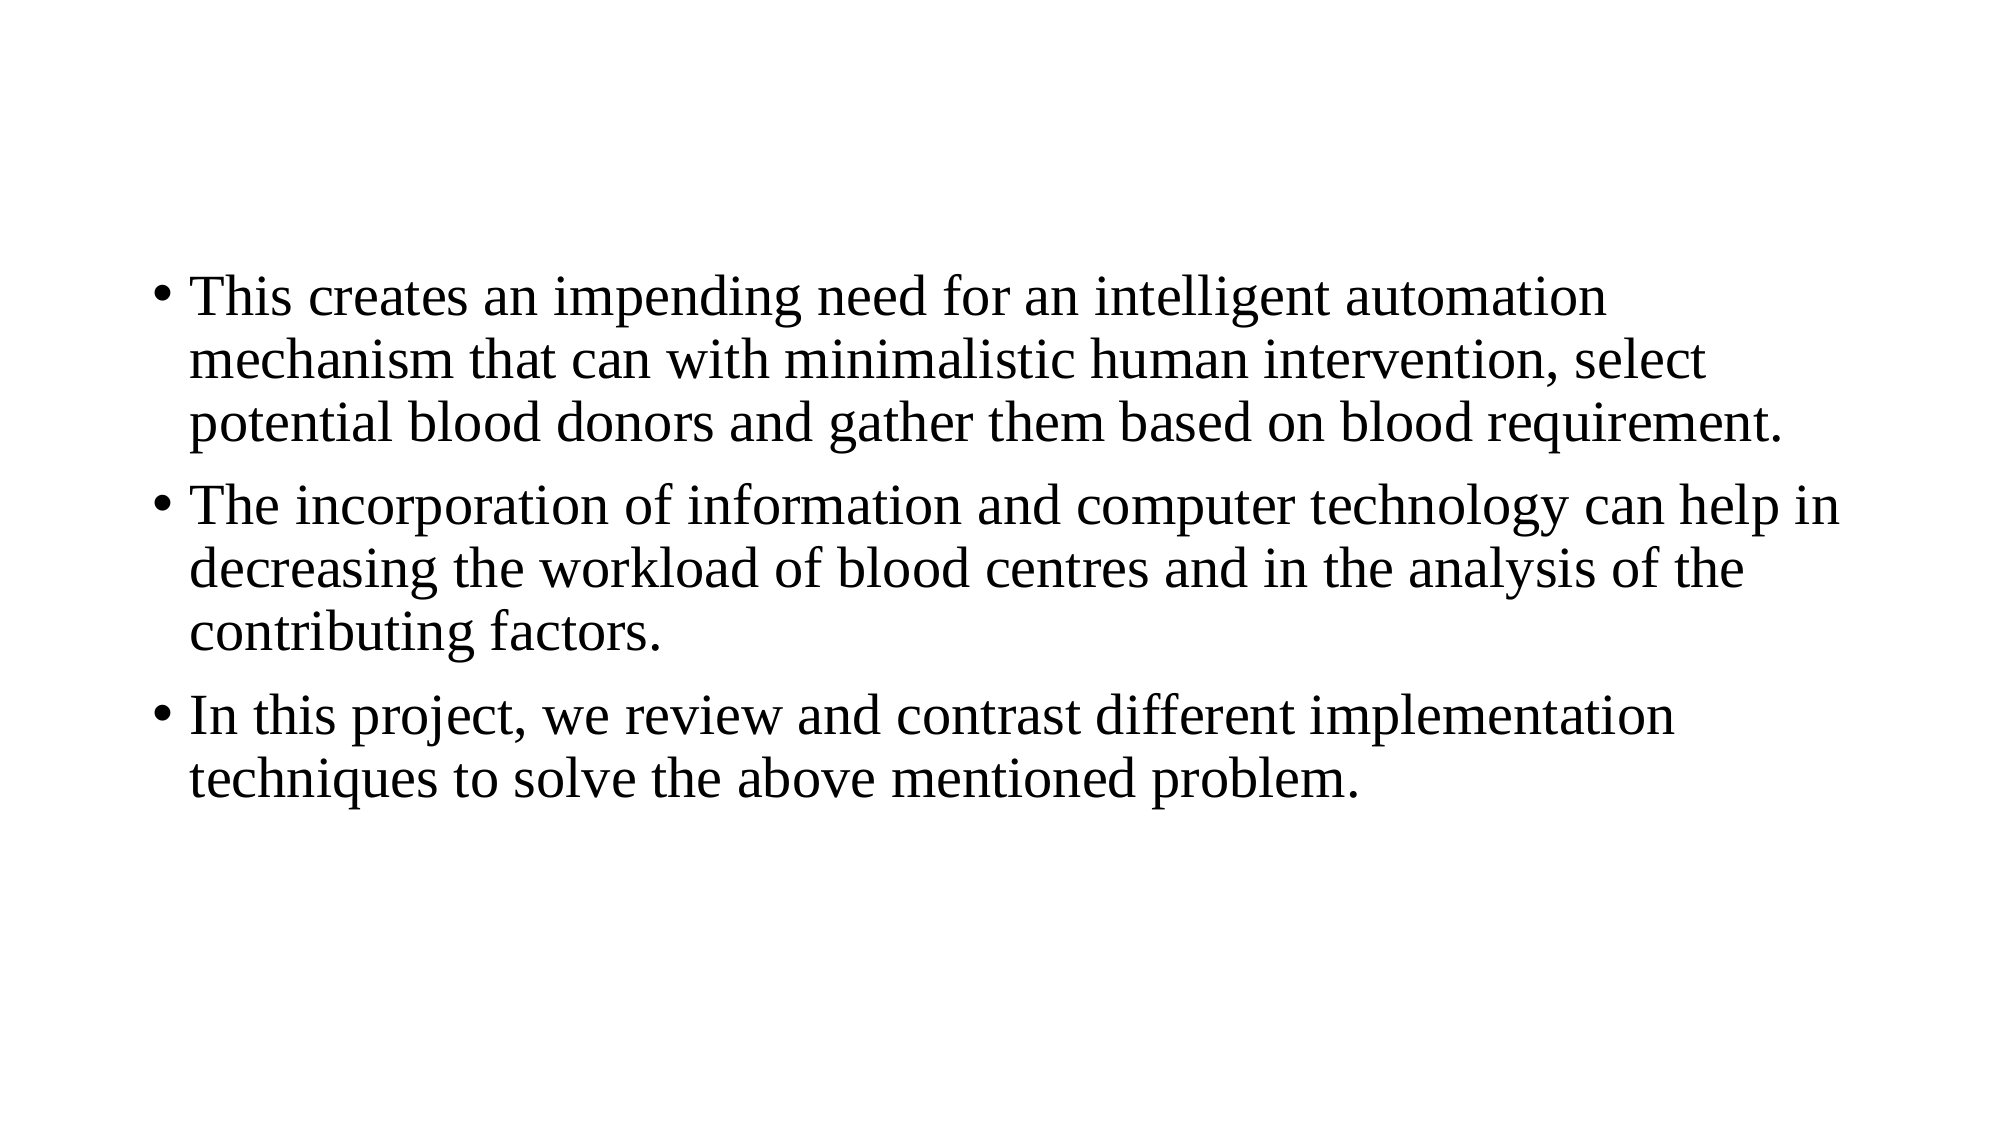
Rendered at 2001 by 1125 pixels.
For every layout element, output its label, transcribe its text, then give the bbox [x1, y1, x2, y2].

list This creates an impending need for an intelligent automation mechanism that can with minimalistic human intervention, select potential blood donors and gather them based on blood requirement. The incorporation of information and computer technology can help in decreasing the workload of blood centres and in the analysis of the contributing factors. In this project, we review and contrast different implementation techniques to solve the above mentioned problem. [137, 257, 1863, 1125]
